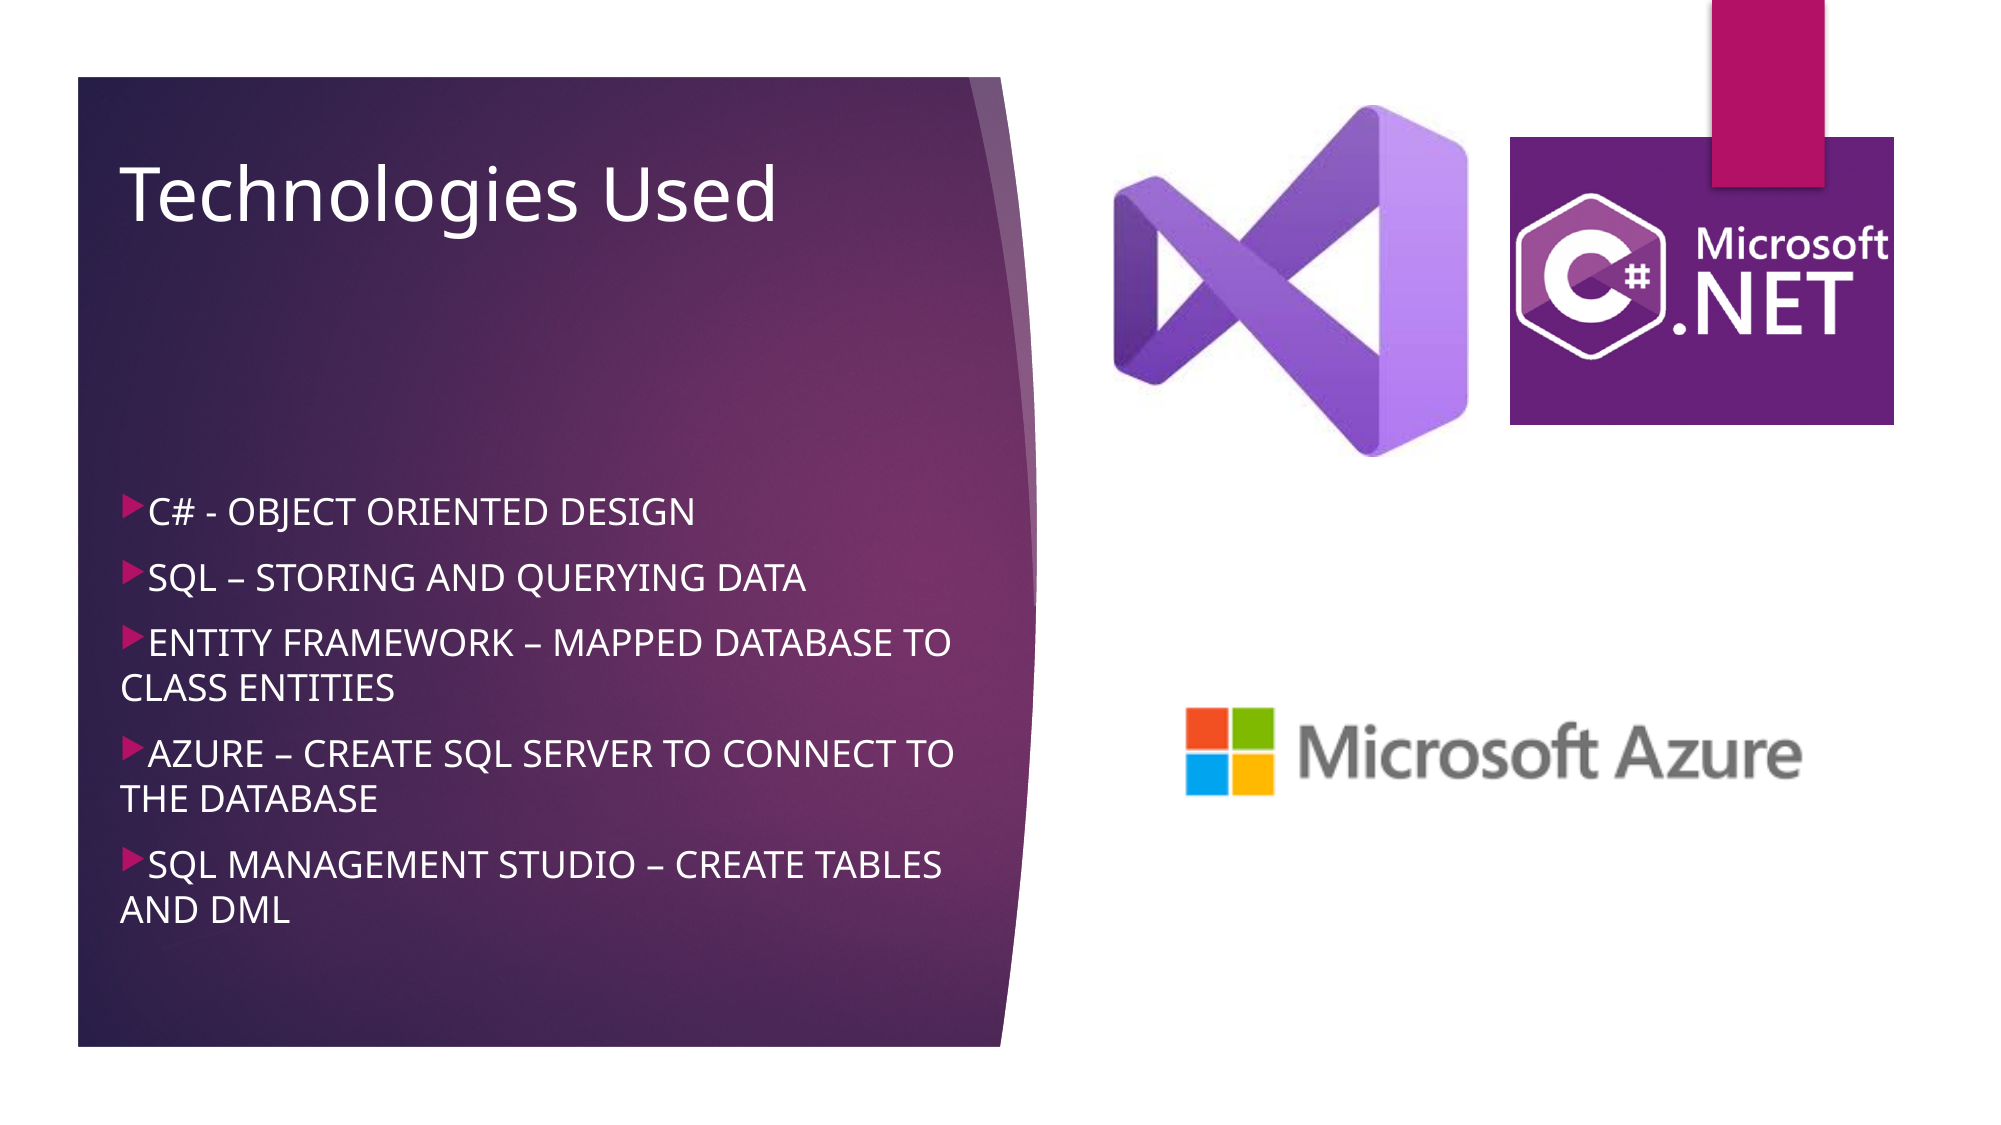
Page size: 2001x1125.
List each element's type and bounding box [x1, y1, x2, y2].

picture [1509, 136, 1894, 425]
picture [1099, 620, 1894, 884]
text_box [0, 0, 2000, 1125]
picture [1112, 105, 1469, 457]
